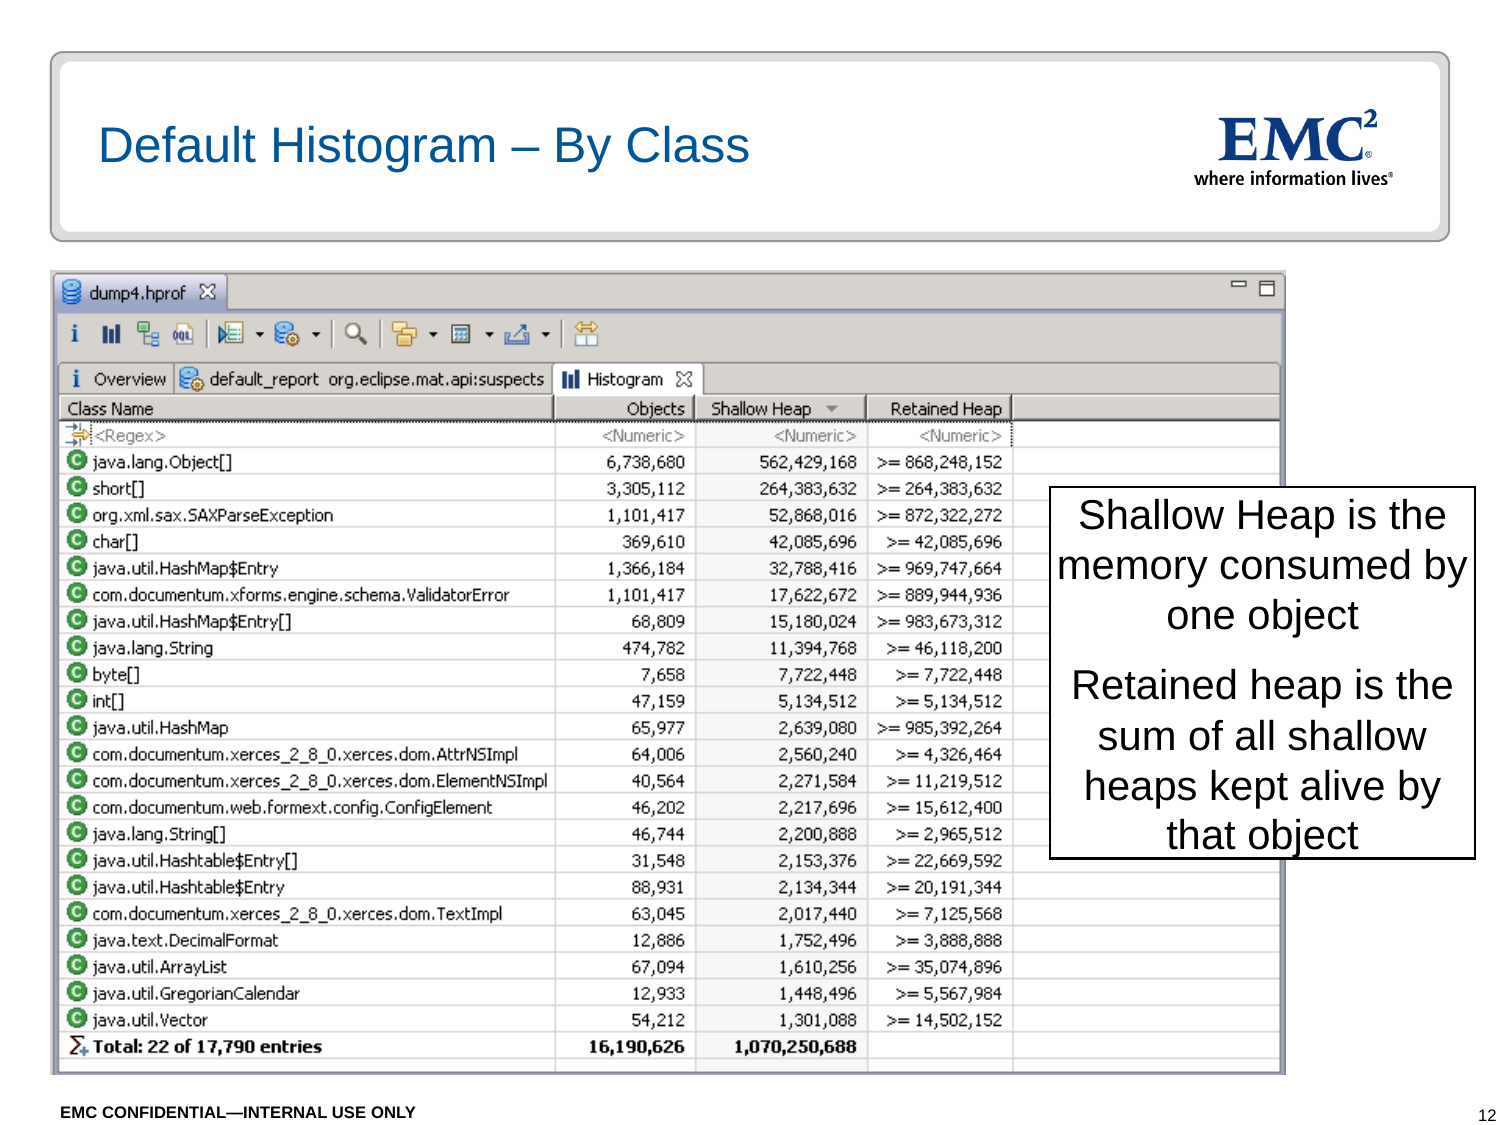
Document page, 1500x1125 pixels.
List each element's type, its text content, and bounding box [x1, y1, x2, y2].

picture [49, 269, 1287, 1076]
title Default Histogram – By Class [97, 75, 1129, 218]
text_box Shallow Heap is the memory consumed by one object Retained heap is the sum of all shallow heaps kept alive by that object [1290, 487, 1475, 859]
picture [1194, 109, 1393, 185]
